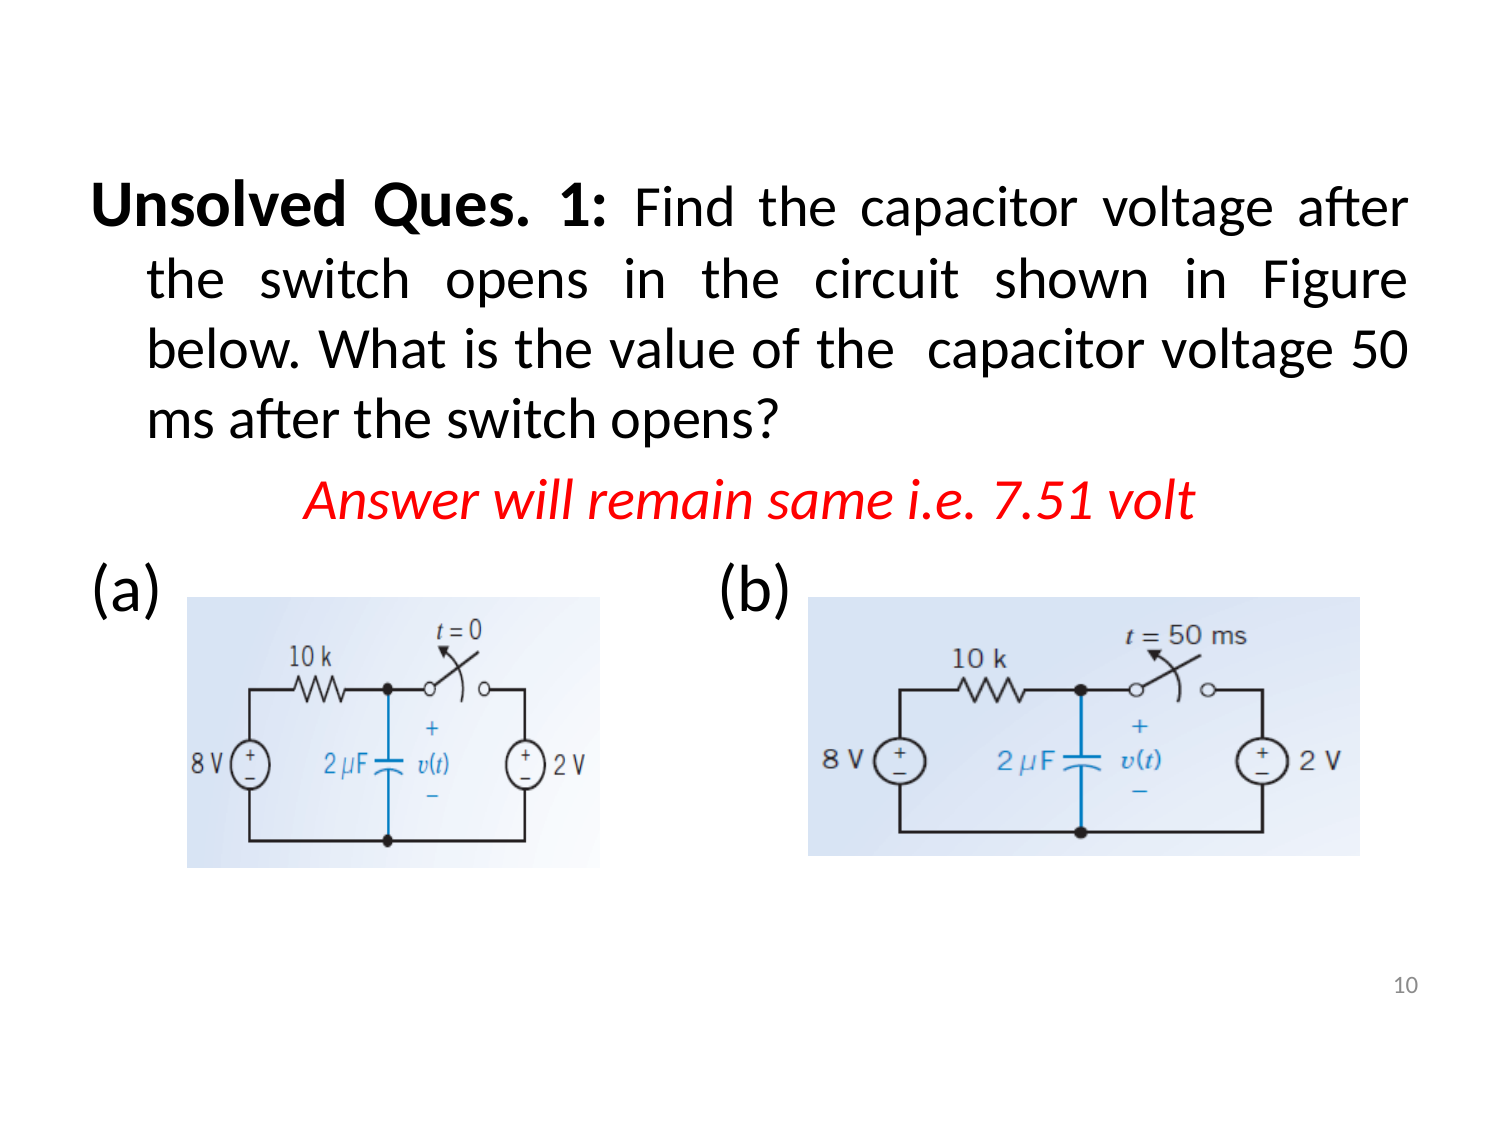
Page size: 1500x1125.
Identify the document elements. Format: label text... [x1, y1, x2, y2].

list Unsolved Ques. 1: Find the capacitor voltage after the switch opens in the circuit shown in Figure below. What is the value of the capacitor voltage 50 ms after the switch opens? Answer will remain same i.e. 7.51 volt (a) (b) [75, 152, 1425, 1005]
slide_number 10 [1333, 940, 1434, 1027]
picture [808, 597, 1360, 856]
picture [187, 597, 601, 868]
